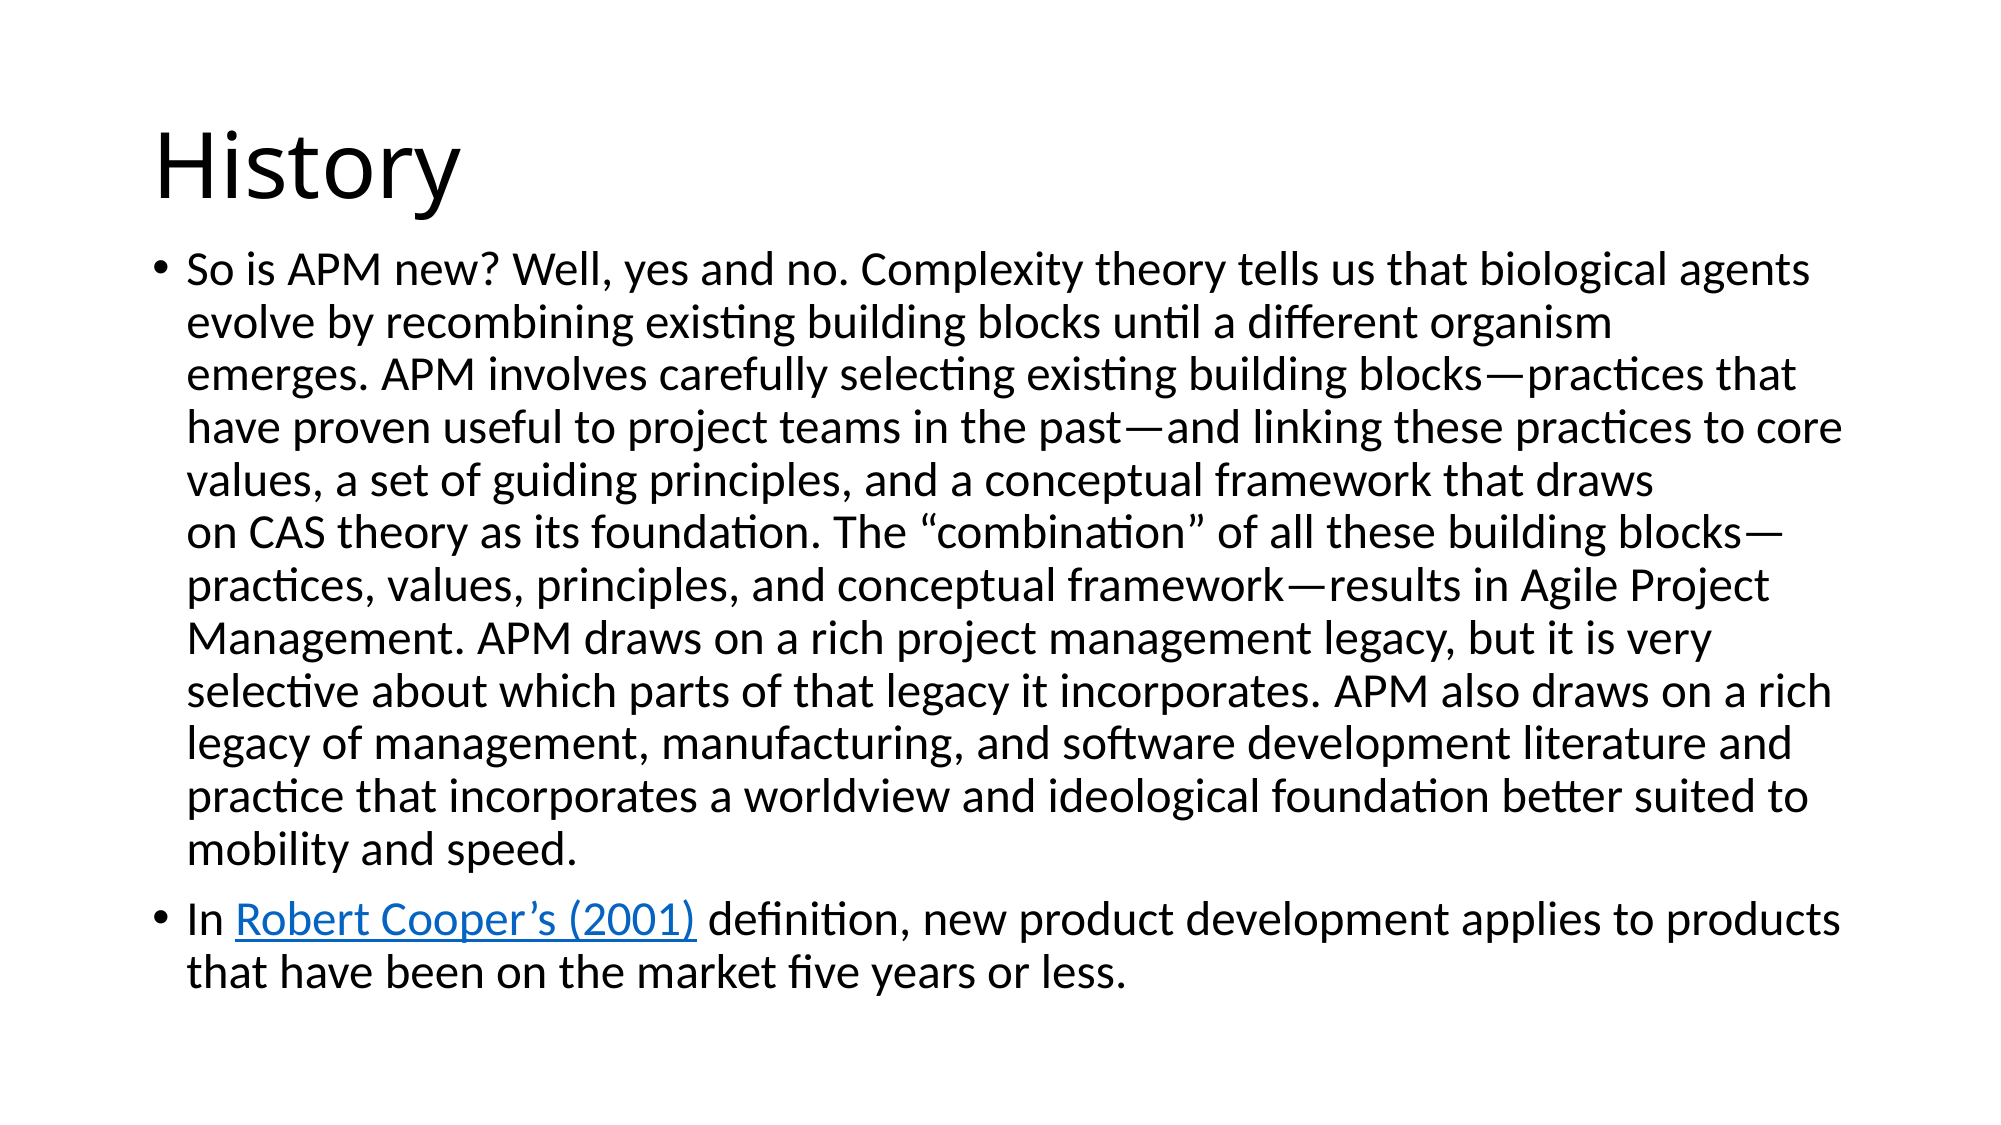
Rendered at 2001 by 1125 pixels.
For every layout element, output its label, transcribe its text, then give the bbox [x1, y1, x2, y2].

list So is APM new? Well, yes and no. Complexity theory tells us that biological agents evolve by recombining existing building blocks until a different organism emerges. APM involves carefully selecting existing building blocks—practices that have proven useful to project teams in the past—and linking these practices to core values, a set of guiding principles, and a conceptual framework that draws on CAS theory as its foundation. The “combination” of all these building blocks—practices, values, principles, and conceptual framework—results in Agile Project Management. APM draws on a rich project management legacy, but it is very selective about which parts of that legacy it incorporates. APM also draws on a rich legacy of management, manufacturing, and software development literature and practice that incorporates a worldview and ideological foundation better suited to mobility and speed. In Robert Cooper’s (2001) definition, new product development applies to products that have been on the market five years or less. [137, 235, 1863, 1014]
title History [137, 59, 1863, 235]
